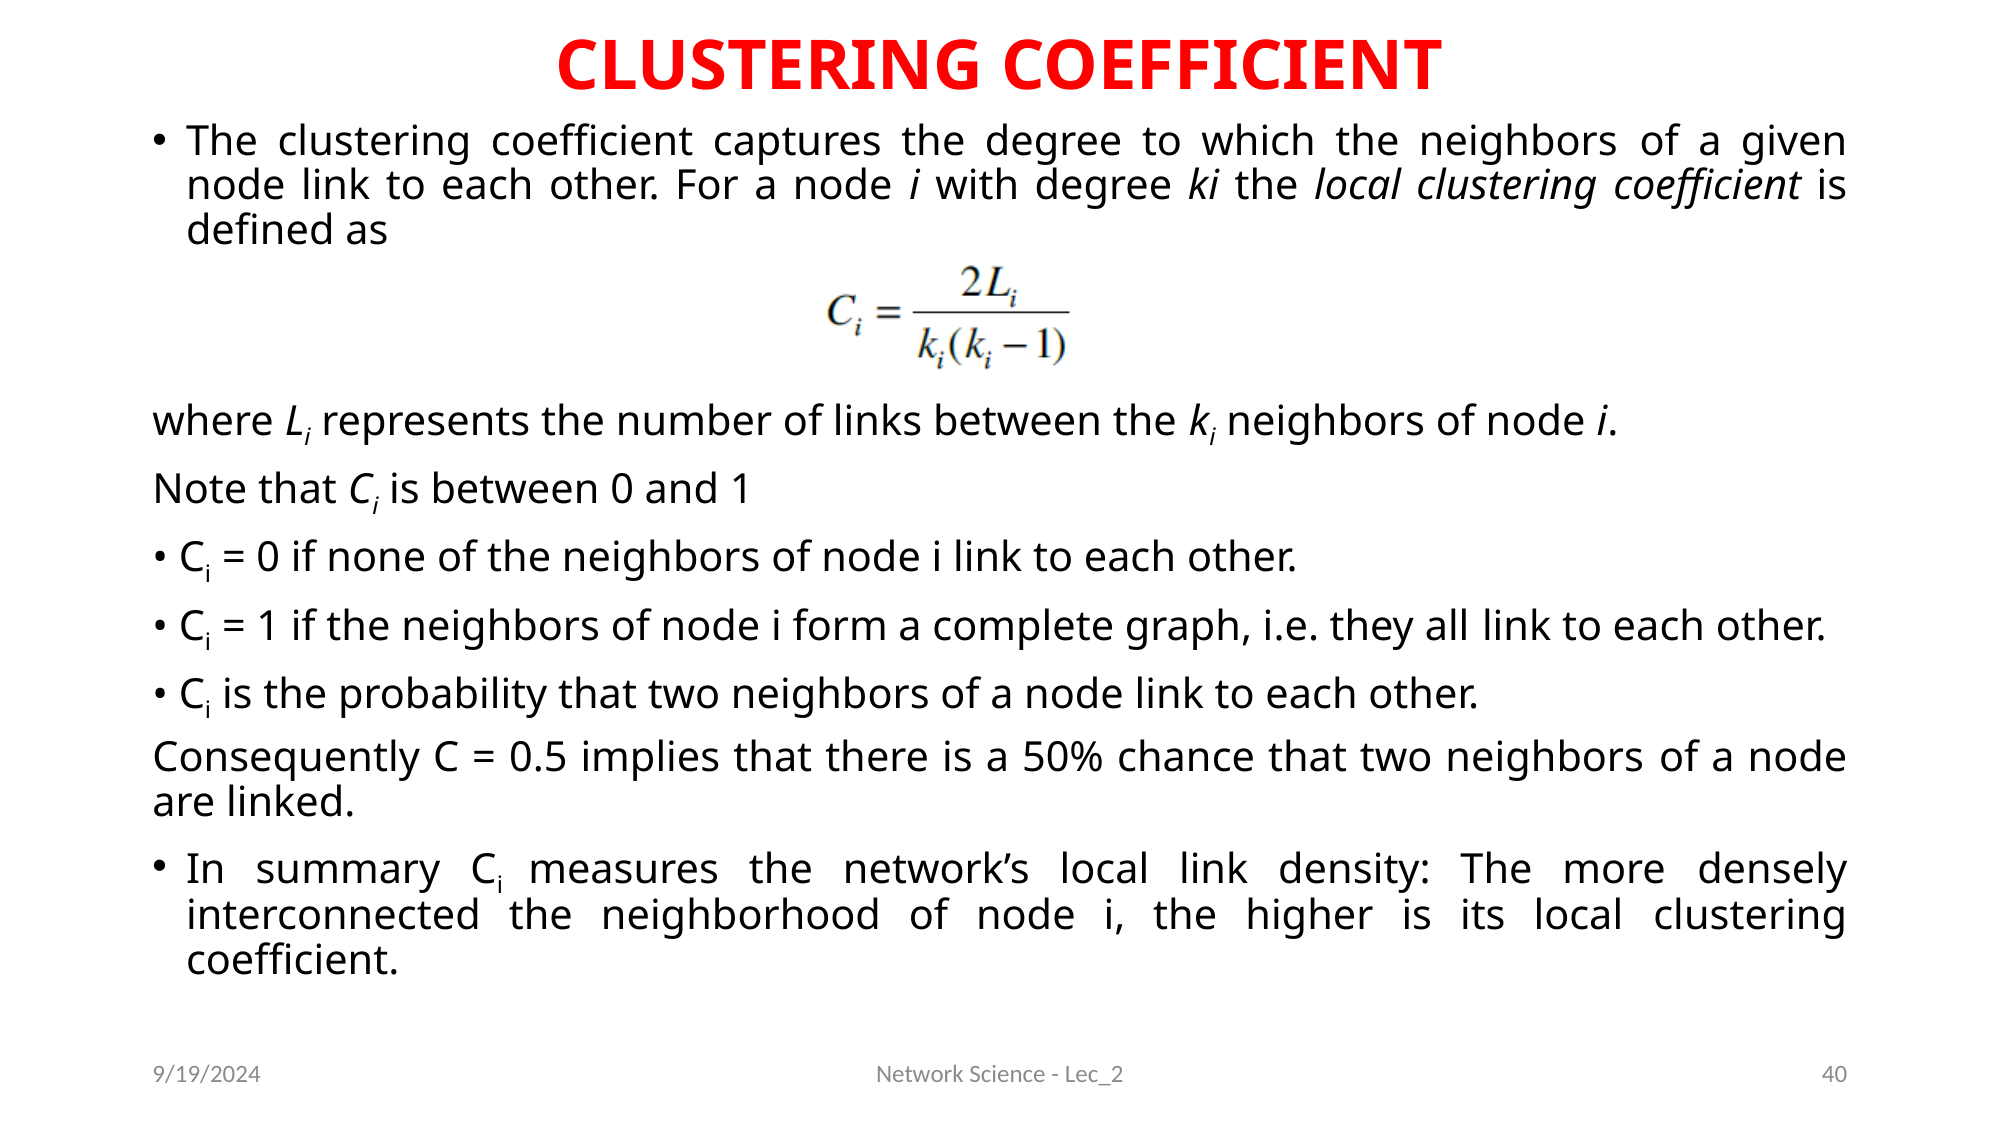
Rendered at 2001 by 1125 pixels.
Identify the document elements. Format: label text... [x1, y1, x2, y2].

slide_number 40 [1412, 1042, 1863, 1103]
picture [804, 228, 1103, 375]
list The clustering coefficient captures the degree to which the neighbors of a given node link to each other. For a node i with degree ki the local clustering coefficient is defined as where Li represents the number of links between the ki neighbors of node i. Note that Ci is between 0 and 1 • Ci = 0 if none of the neighbors of node i link to each other. • Ci = 1 if the neighbors of node i form a complete graph, i.e. they all link to each other. • Ci is the probability that two neighbors of a node link to each other. Consequently C = 0.5 implies that there is a 50% chance that two neighbors of a node are linked. In summary Ci measures the network’s local link density: The more densely interconnected the neighborhood of node i, the higher is its local clustering coefficient. [137, 111, 1863, 1014]
title CLUSTERING COEFFICIENT [137, 22, 1863, 111]
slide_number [137, 1042, 588, 1103]
footer Network Science - Lec_2 [662, 1042, 1338, 1103]
